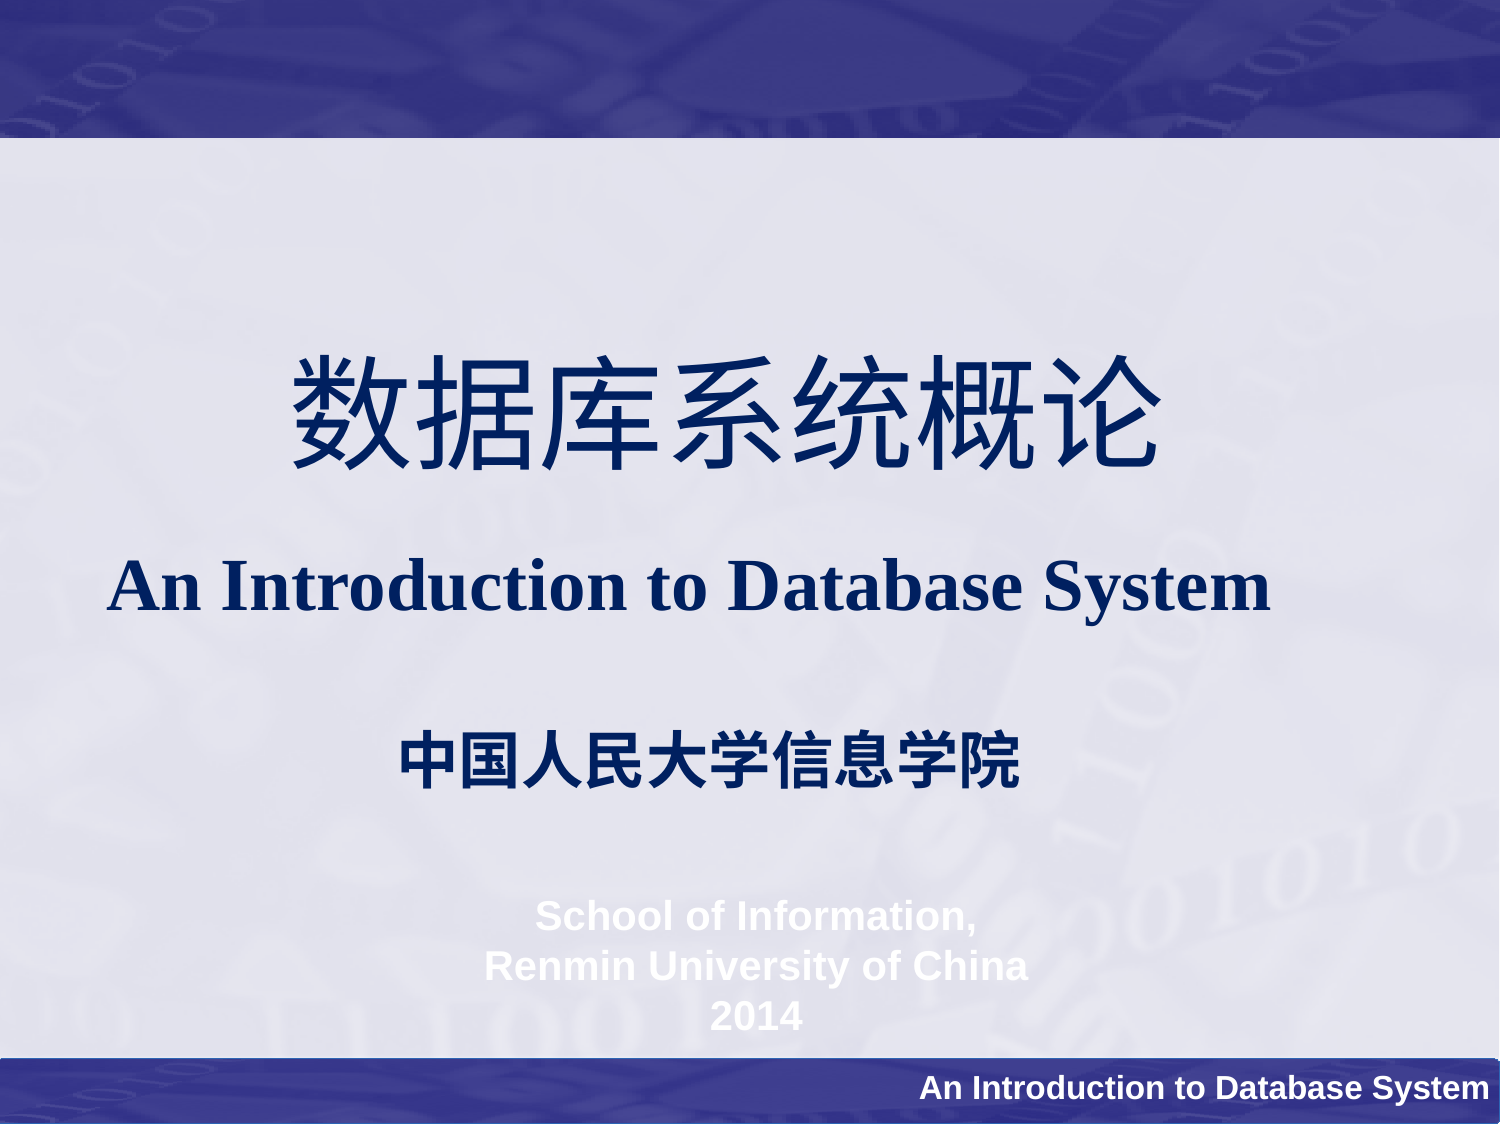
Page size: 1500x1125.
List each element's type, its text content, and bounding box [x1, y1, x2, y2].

text_box 中国人民大学信息学院 [277, 727, 1140, 791]
text_box 数据库系统概论 An Introduction to Database System [53, 267, 1400, 705]
text_box School of Information, Renmin University of China 2014 [412, 881, 1100, 1047]
